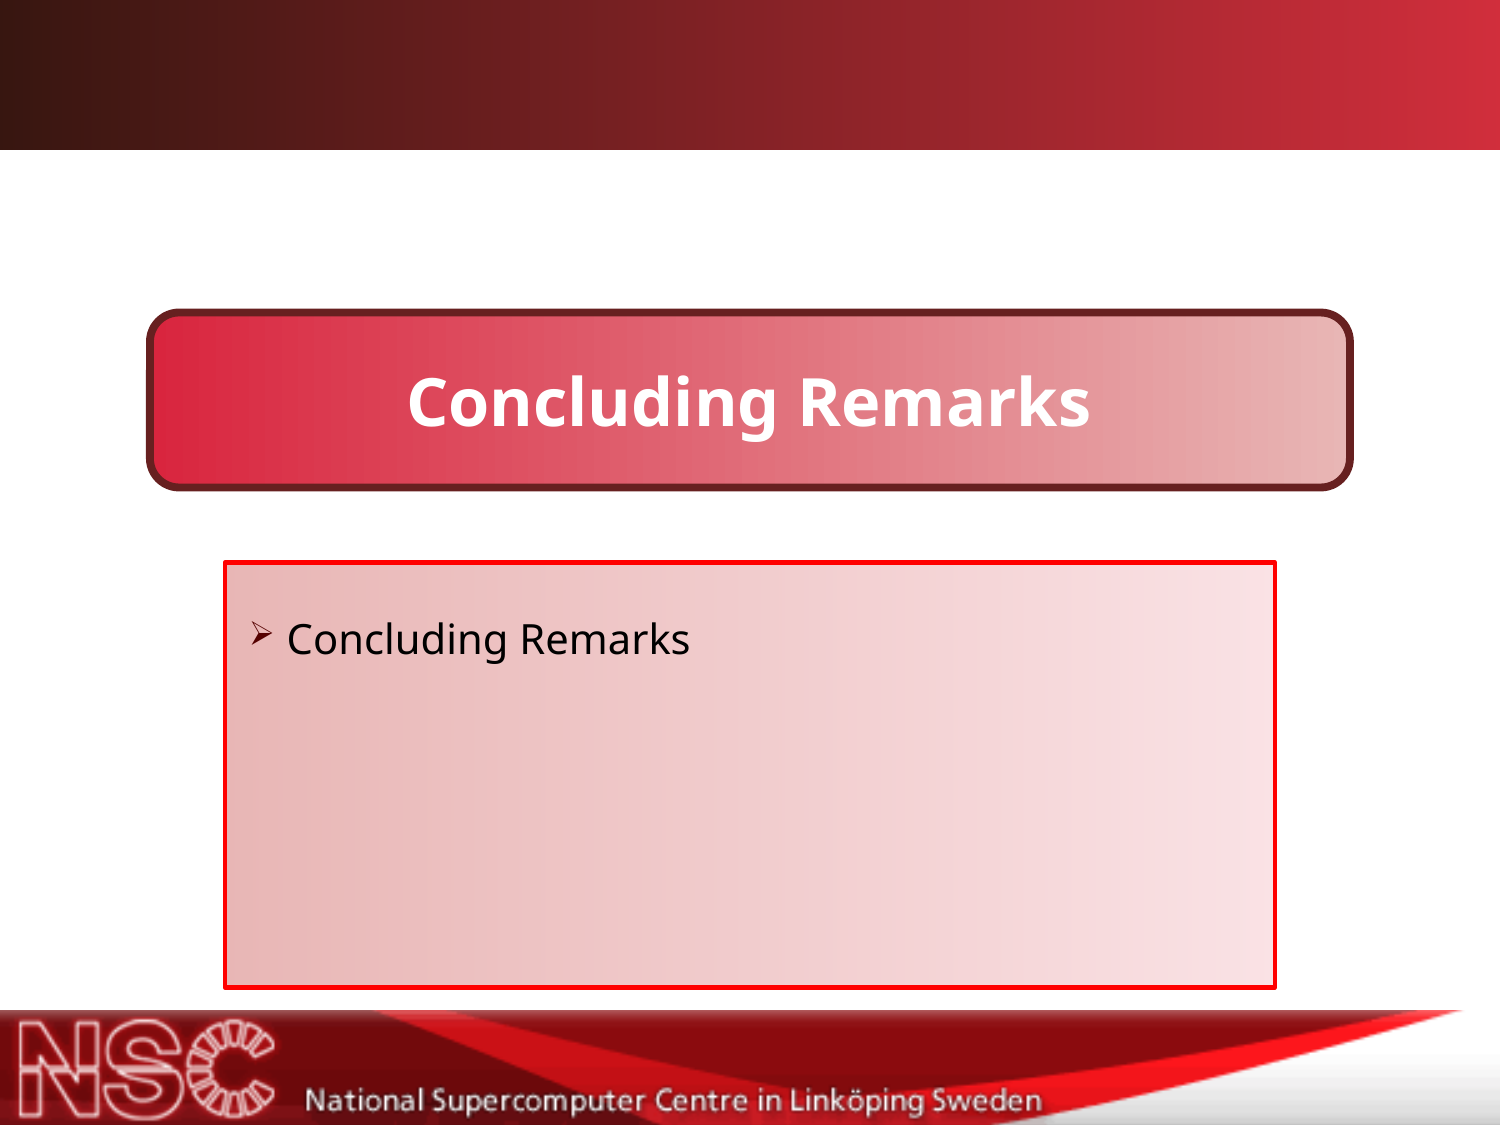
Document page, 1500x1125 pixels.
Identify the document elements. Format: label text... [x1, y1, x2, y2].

list Concluding Remarks [225, 562, 1275, 988]
title Concluding Remarks [160, 324, 1338, 475]
picture [0, 1010, 1500, 1125]
